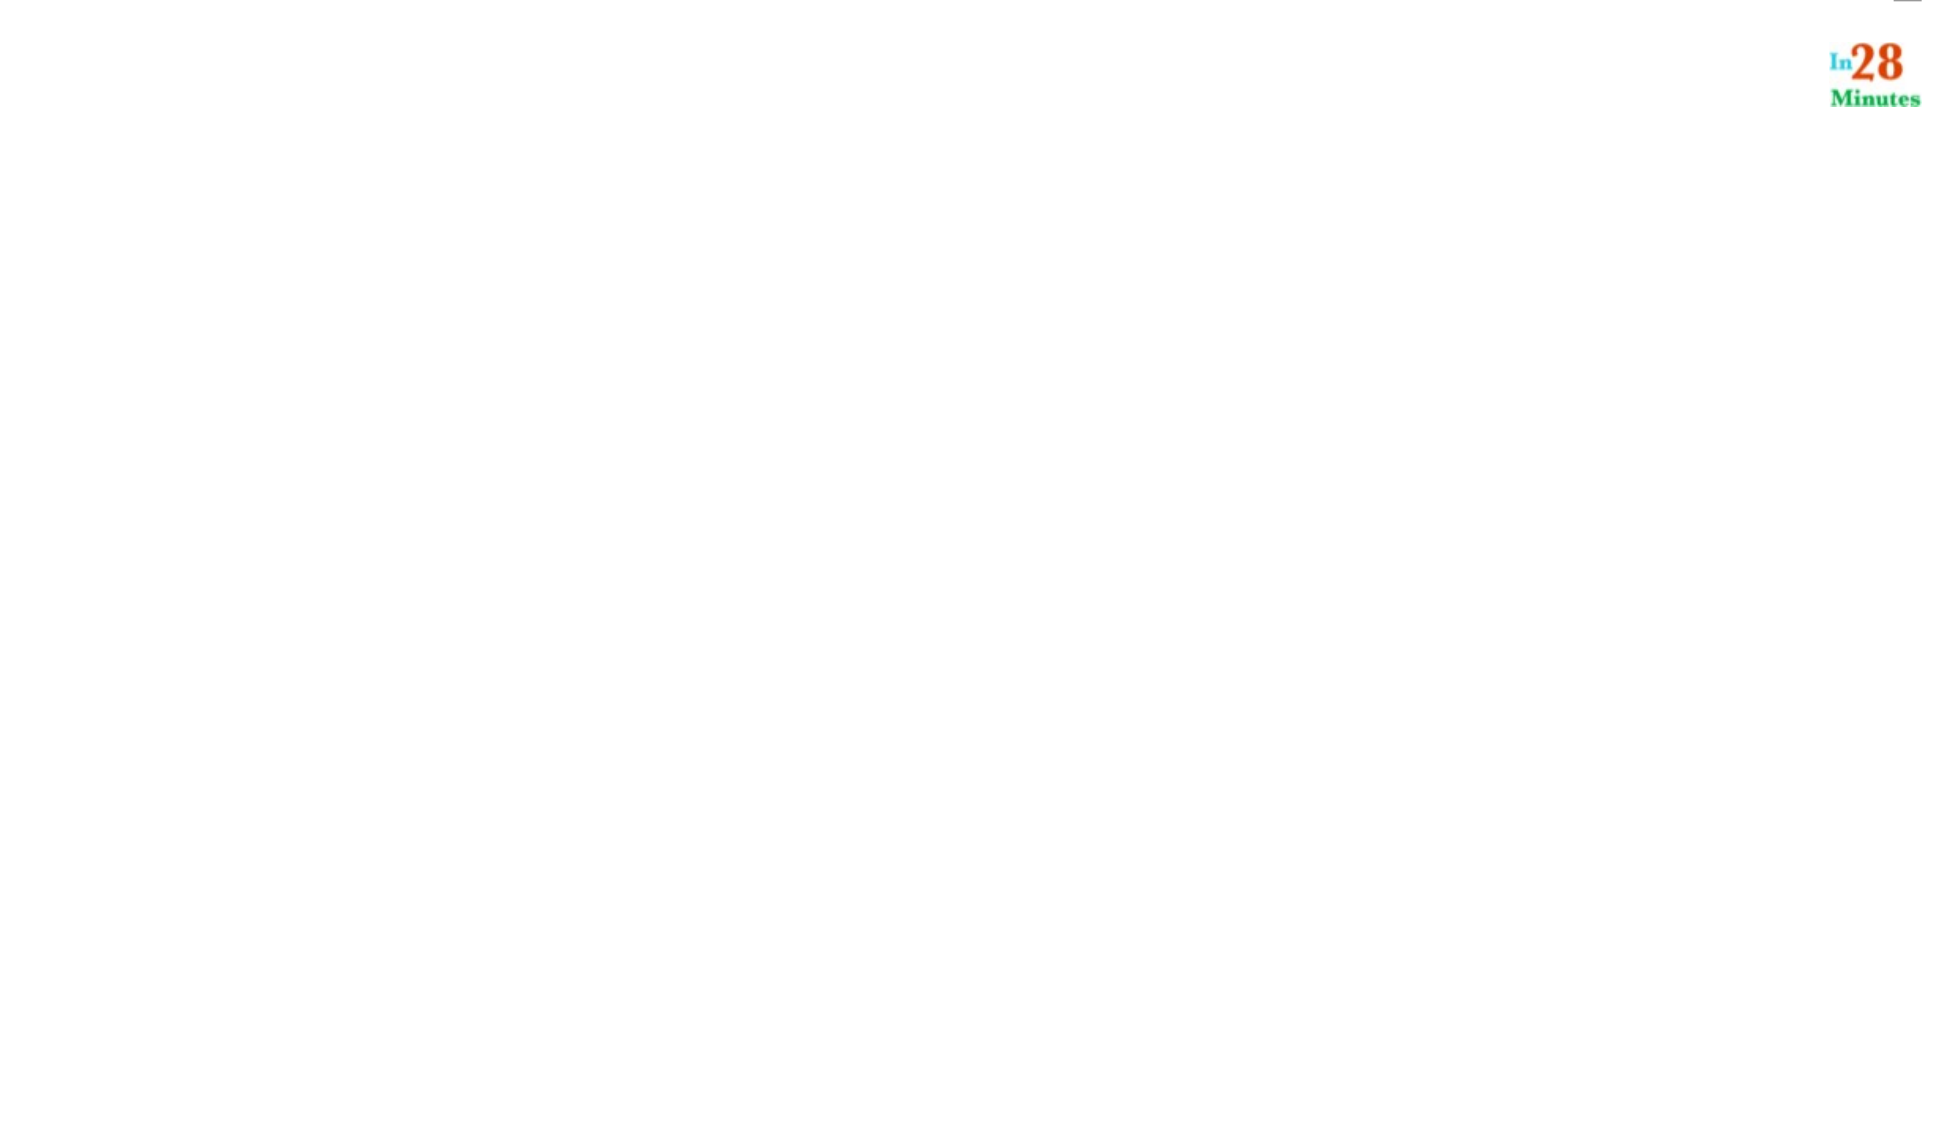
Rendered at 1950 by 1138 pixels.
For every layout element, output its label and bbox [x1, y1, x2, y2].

picture [1829, 42, 1922, 107]
